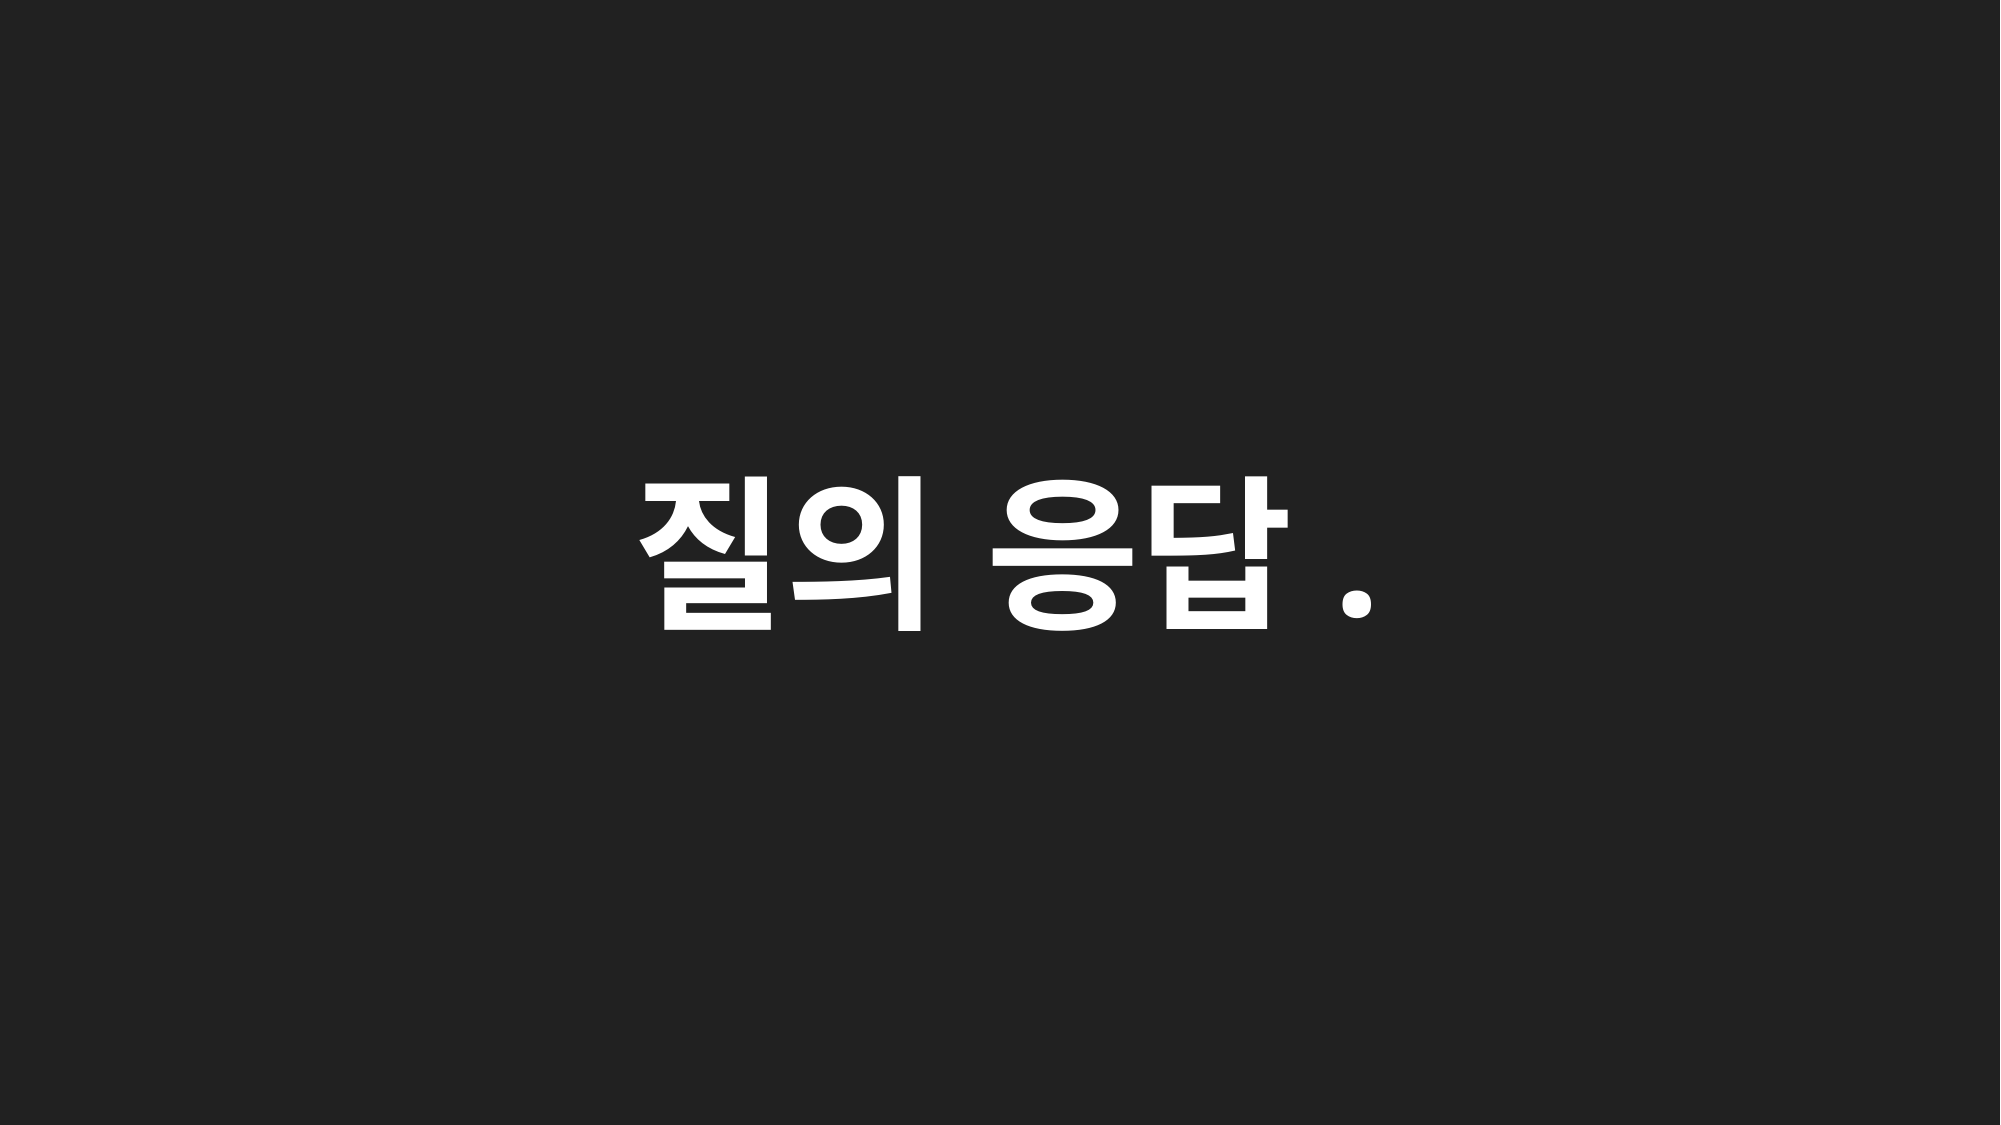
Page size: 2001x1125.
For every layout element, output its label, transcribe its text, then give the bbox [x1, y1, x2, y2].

text_box 질의 응답. [211, 342, 1802, 658]
